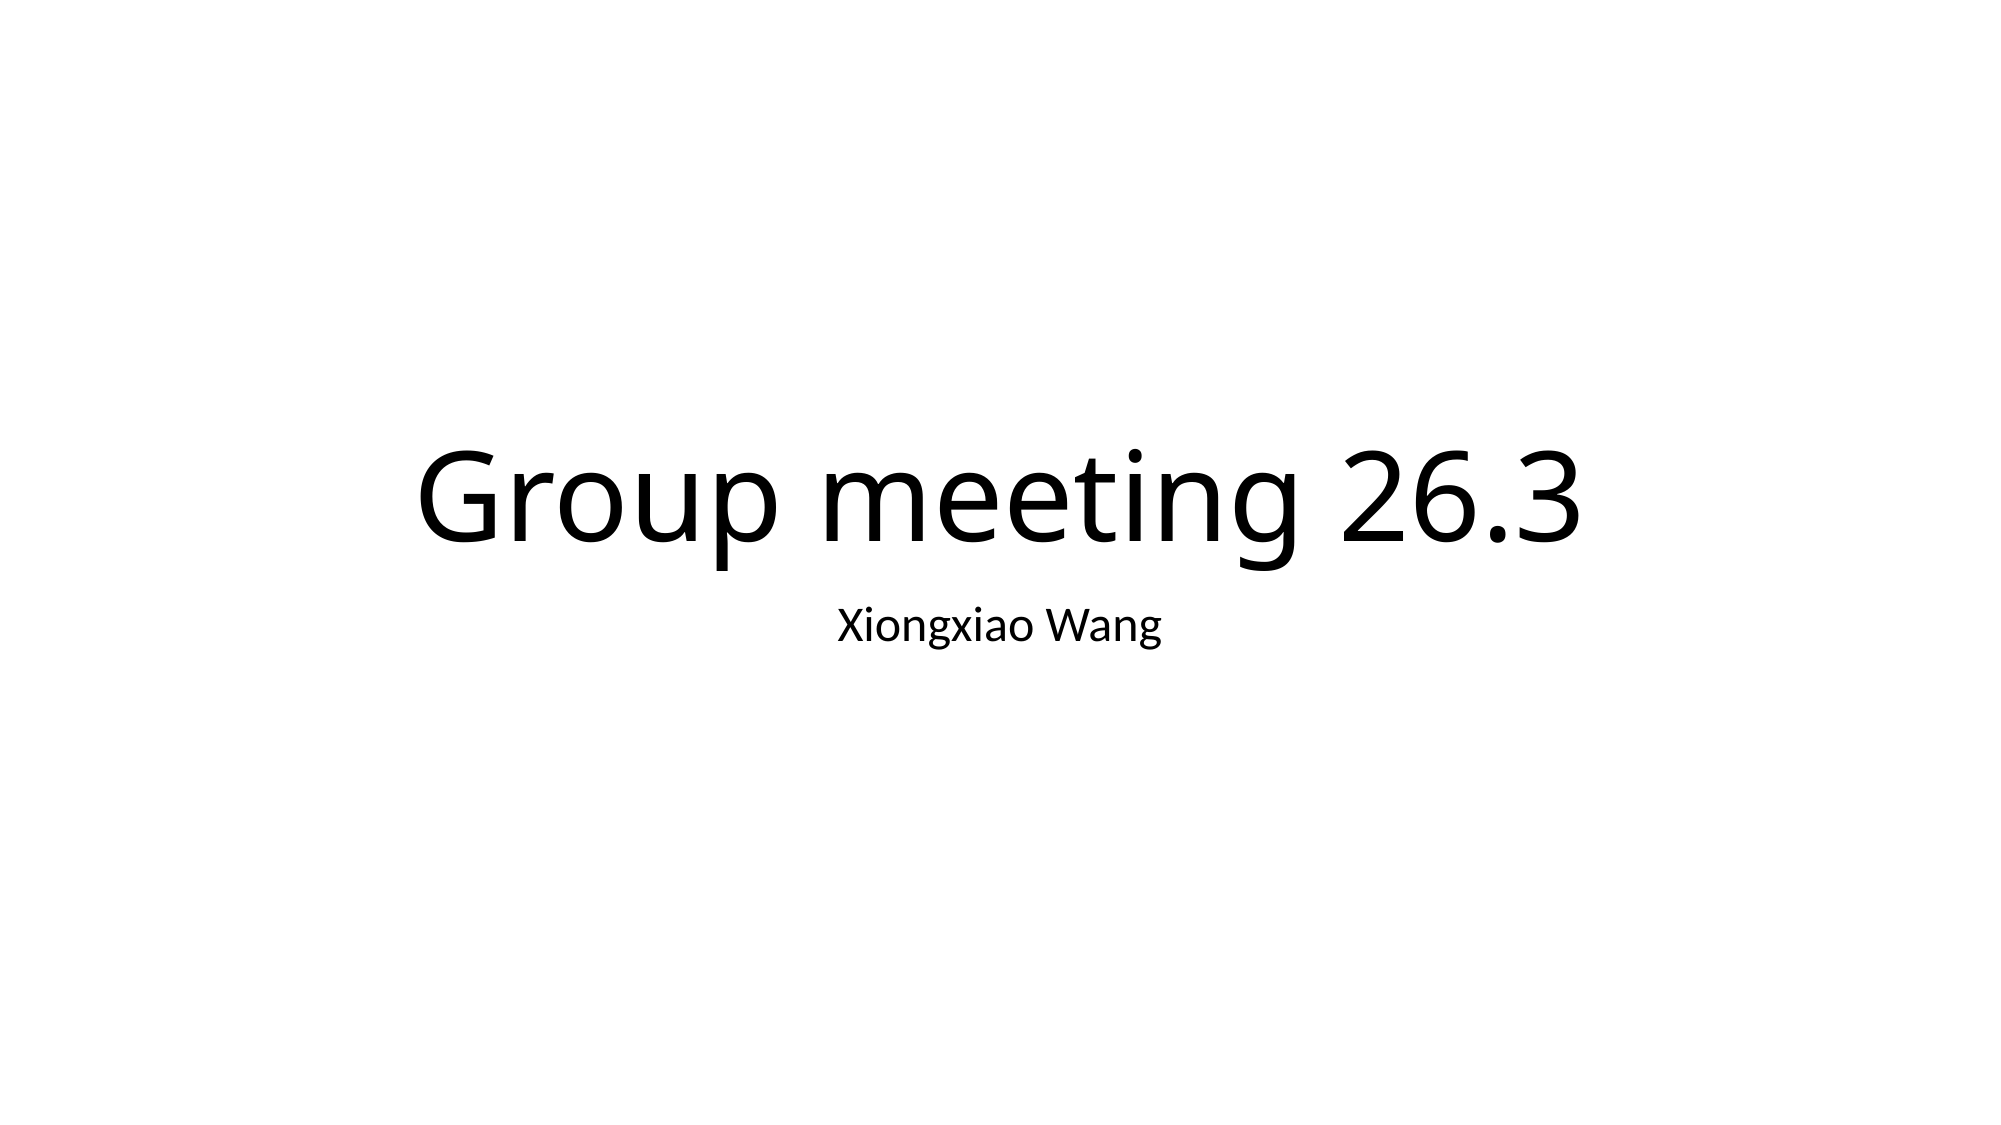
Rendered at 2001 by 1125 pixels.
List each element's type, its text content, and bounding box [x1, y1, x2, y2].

title Group meeting 26.3 [249, 184, 1750, 576]
subtitle Xiongxiao Wang [249, 590, 1750, 863]
